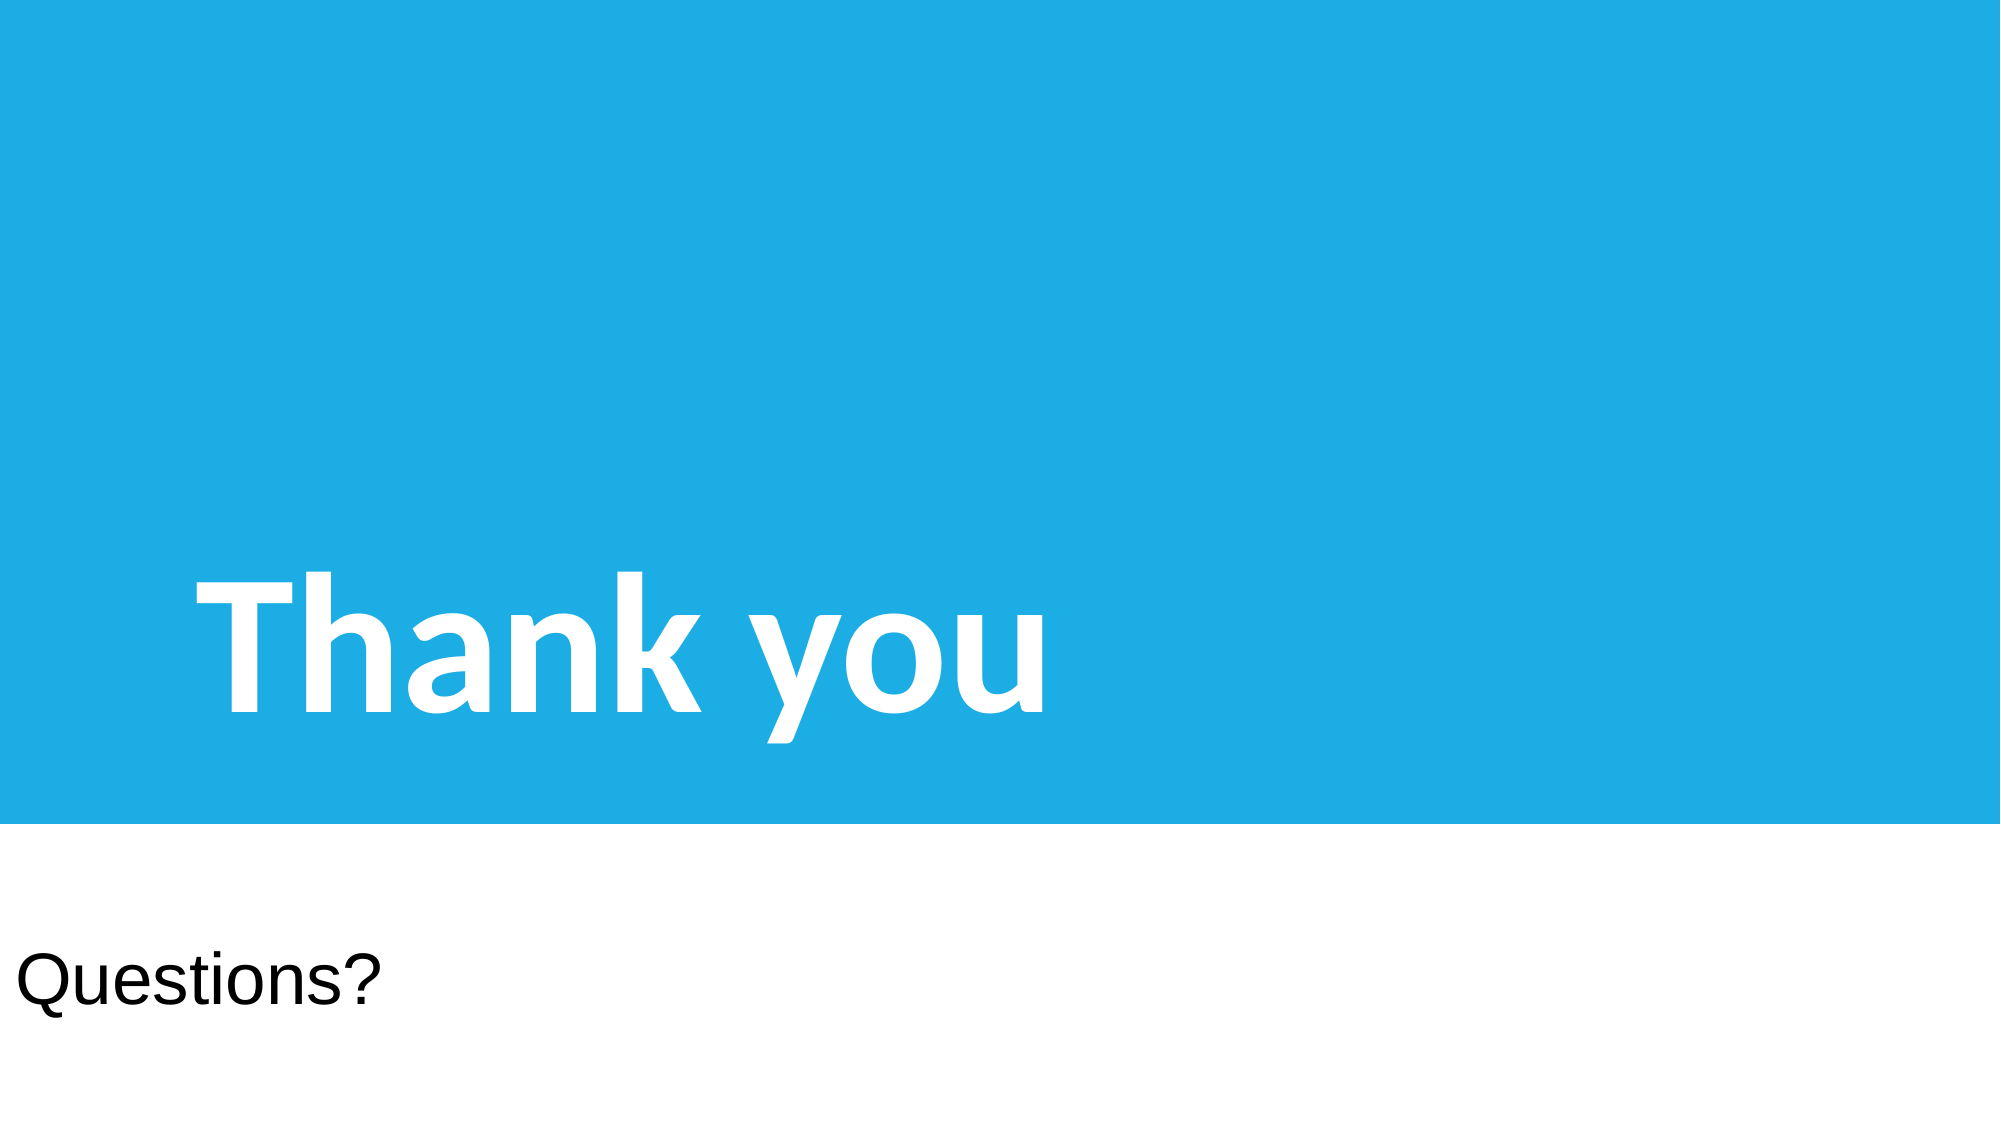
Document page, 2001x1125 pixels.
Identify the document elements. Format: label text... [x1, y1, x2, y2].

text_box [0, 0, 2000, 825]
title Thank you [180, 124, 1830, 763]
text_box Questions? [0, 825, 2000, 1125]
